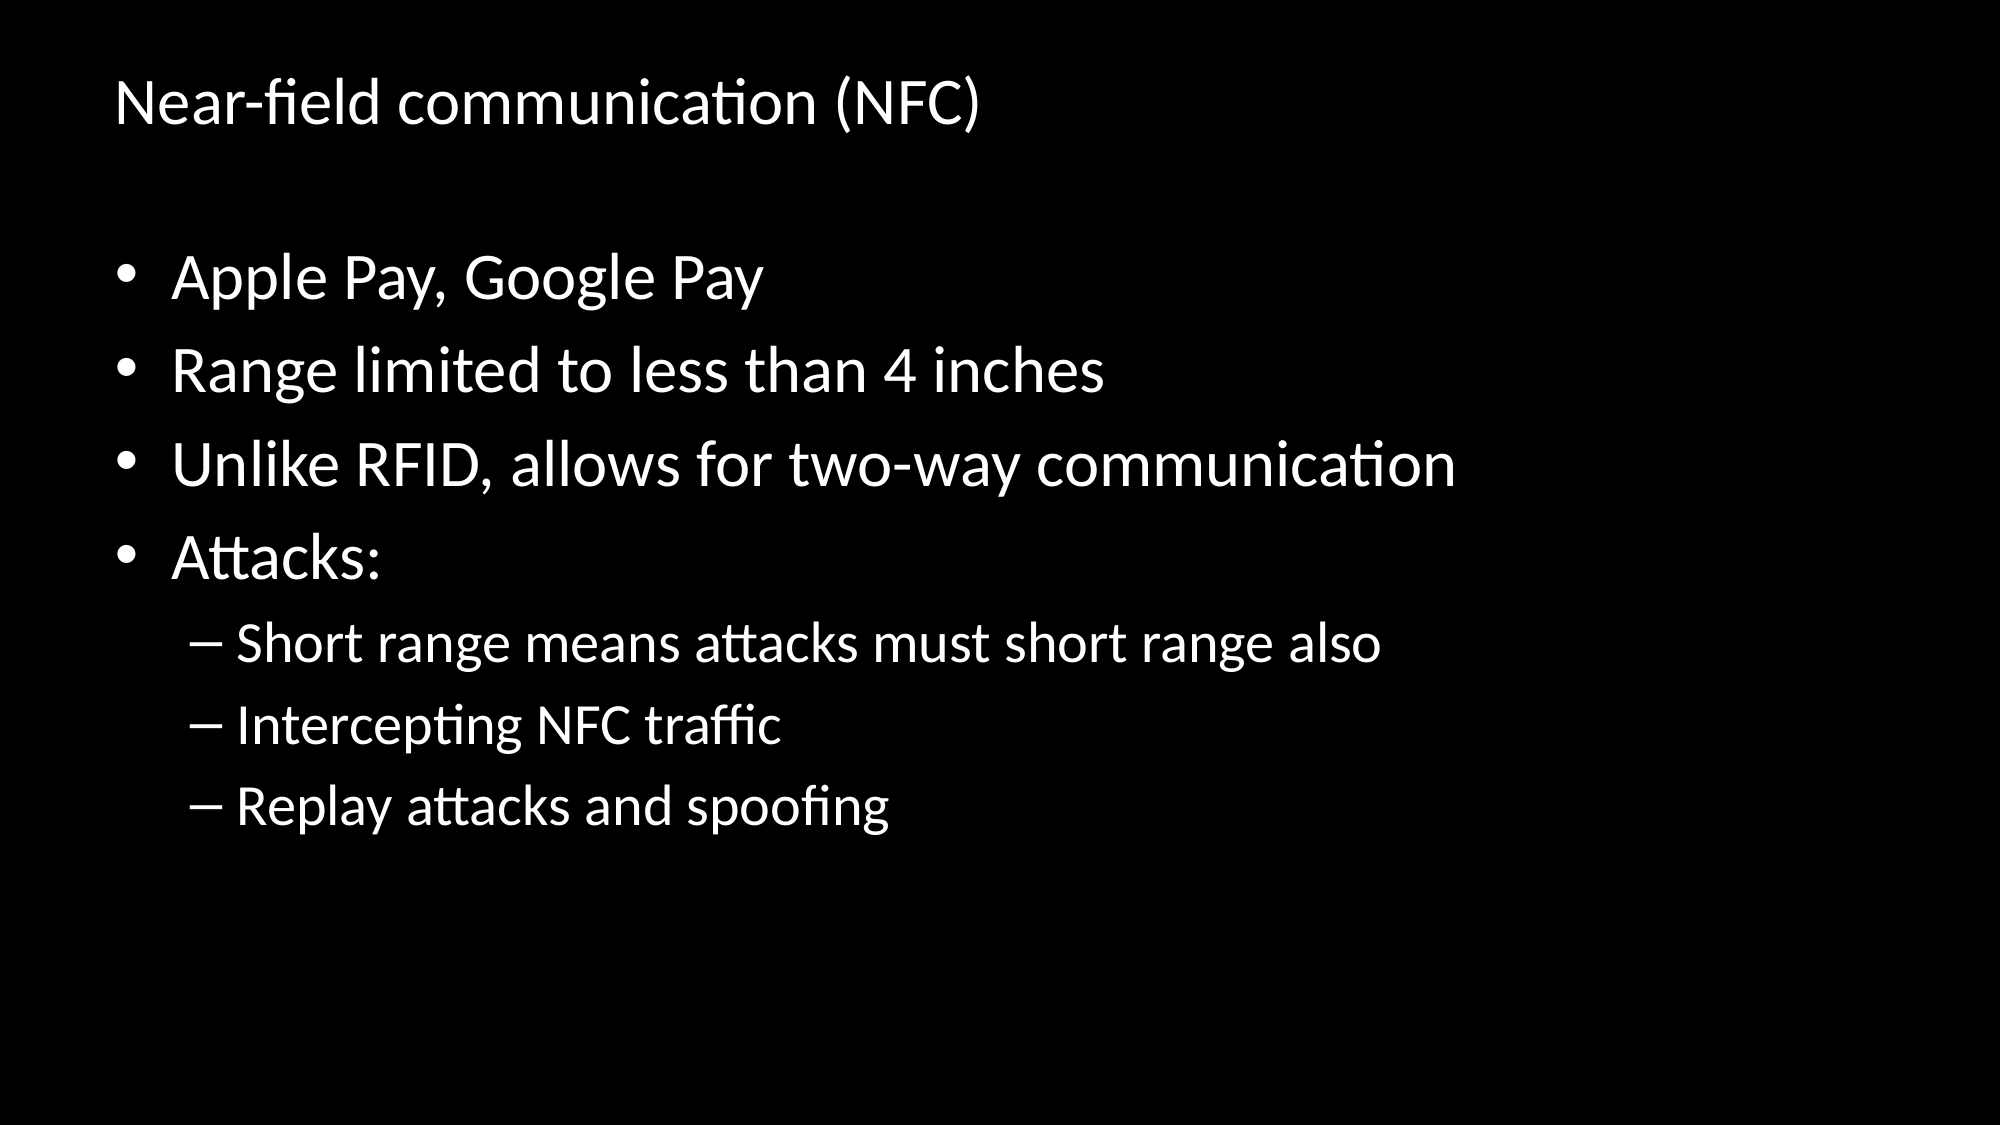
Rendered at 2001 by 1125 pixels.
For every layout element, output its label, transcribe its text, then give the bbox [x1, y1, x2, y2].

title Near-field communication (NFC) [99, 45, 1900, 150]
list Apple Pay, Google Pay Range limited to less than 4 inches Unlike RFID, allows for two-way communication Attacks: Short range means attacks must short range also Intercepting NFC traffic Replay attacks and spoofing [99, 224, 1900, 1005]
